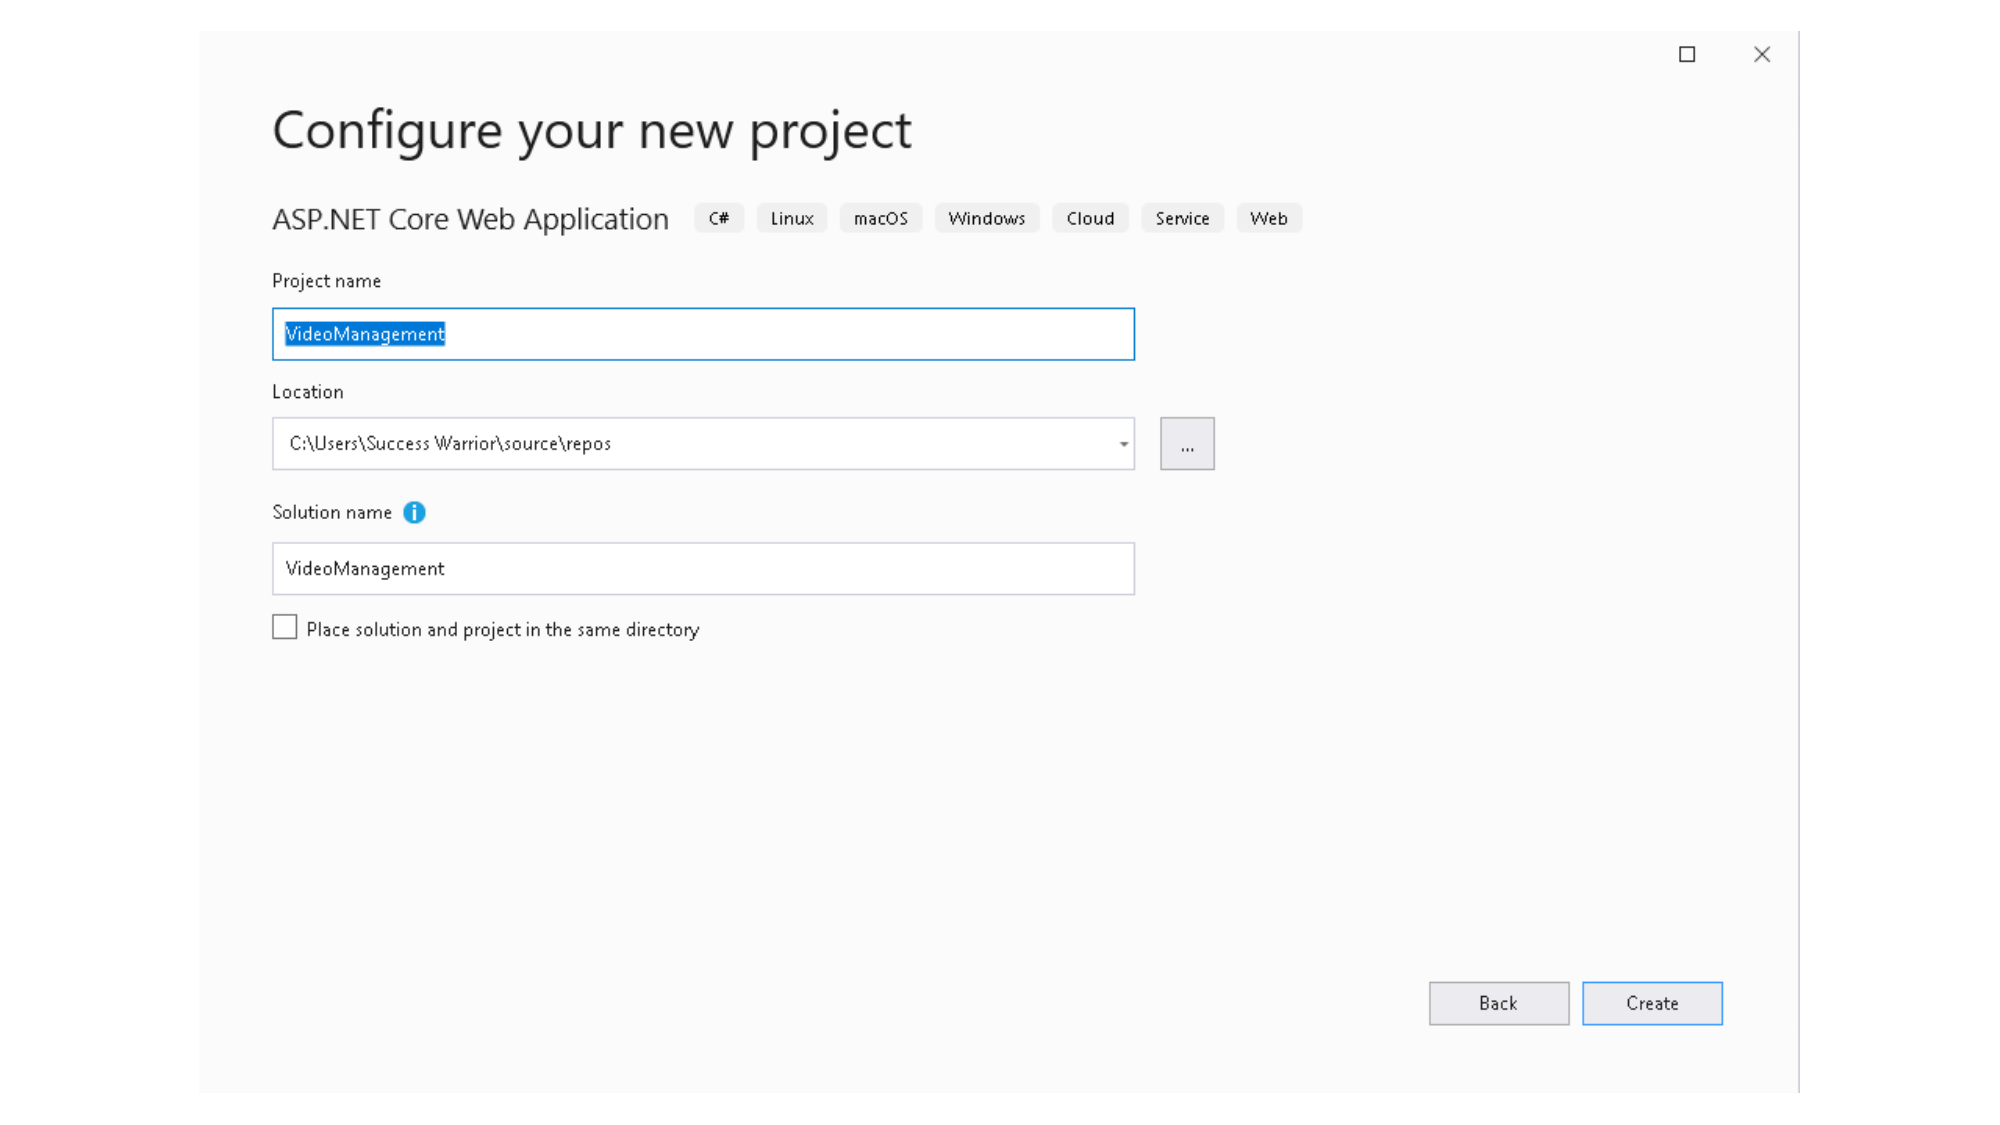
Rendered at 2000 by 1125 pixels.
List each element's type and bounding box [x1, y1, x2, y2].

picture [199, 31, 1800, 1094]
